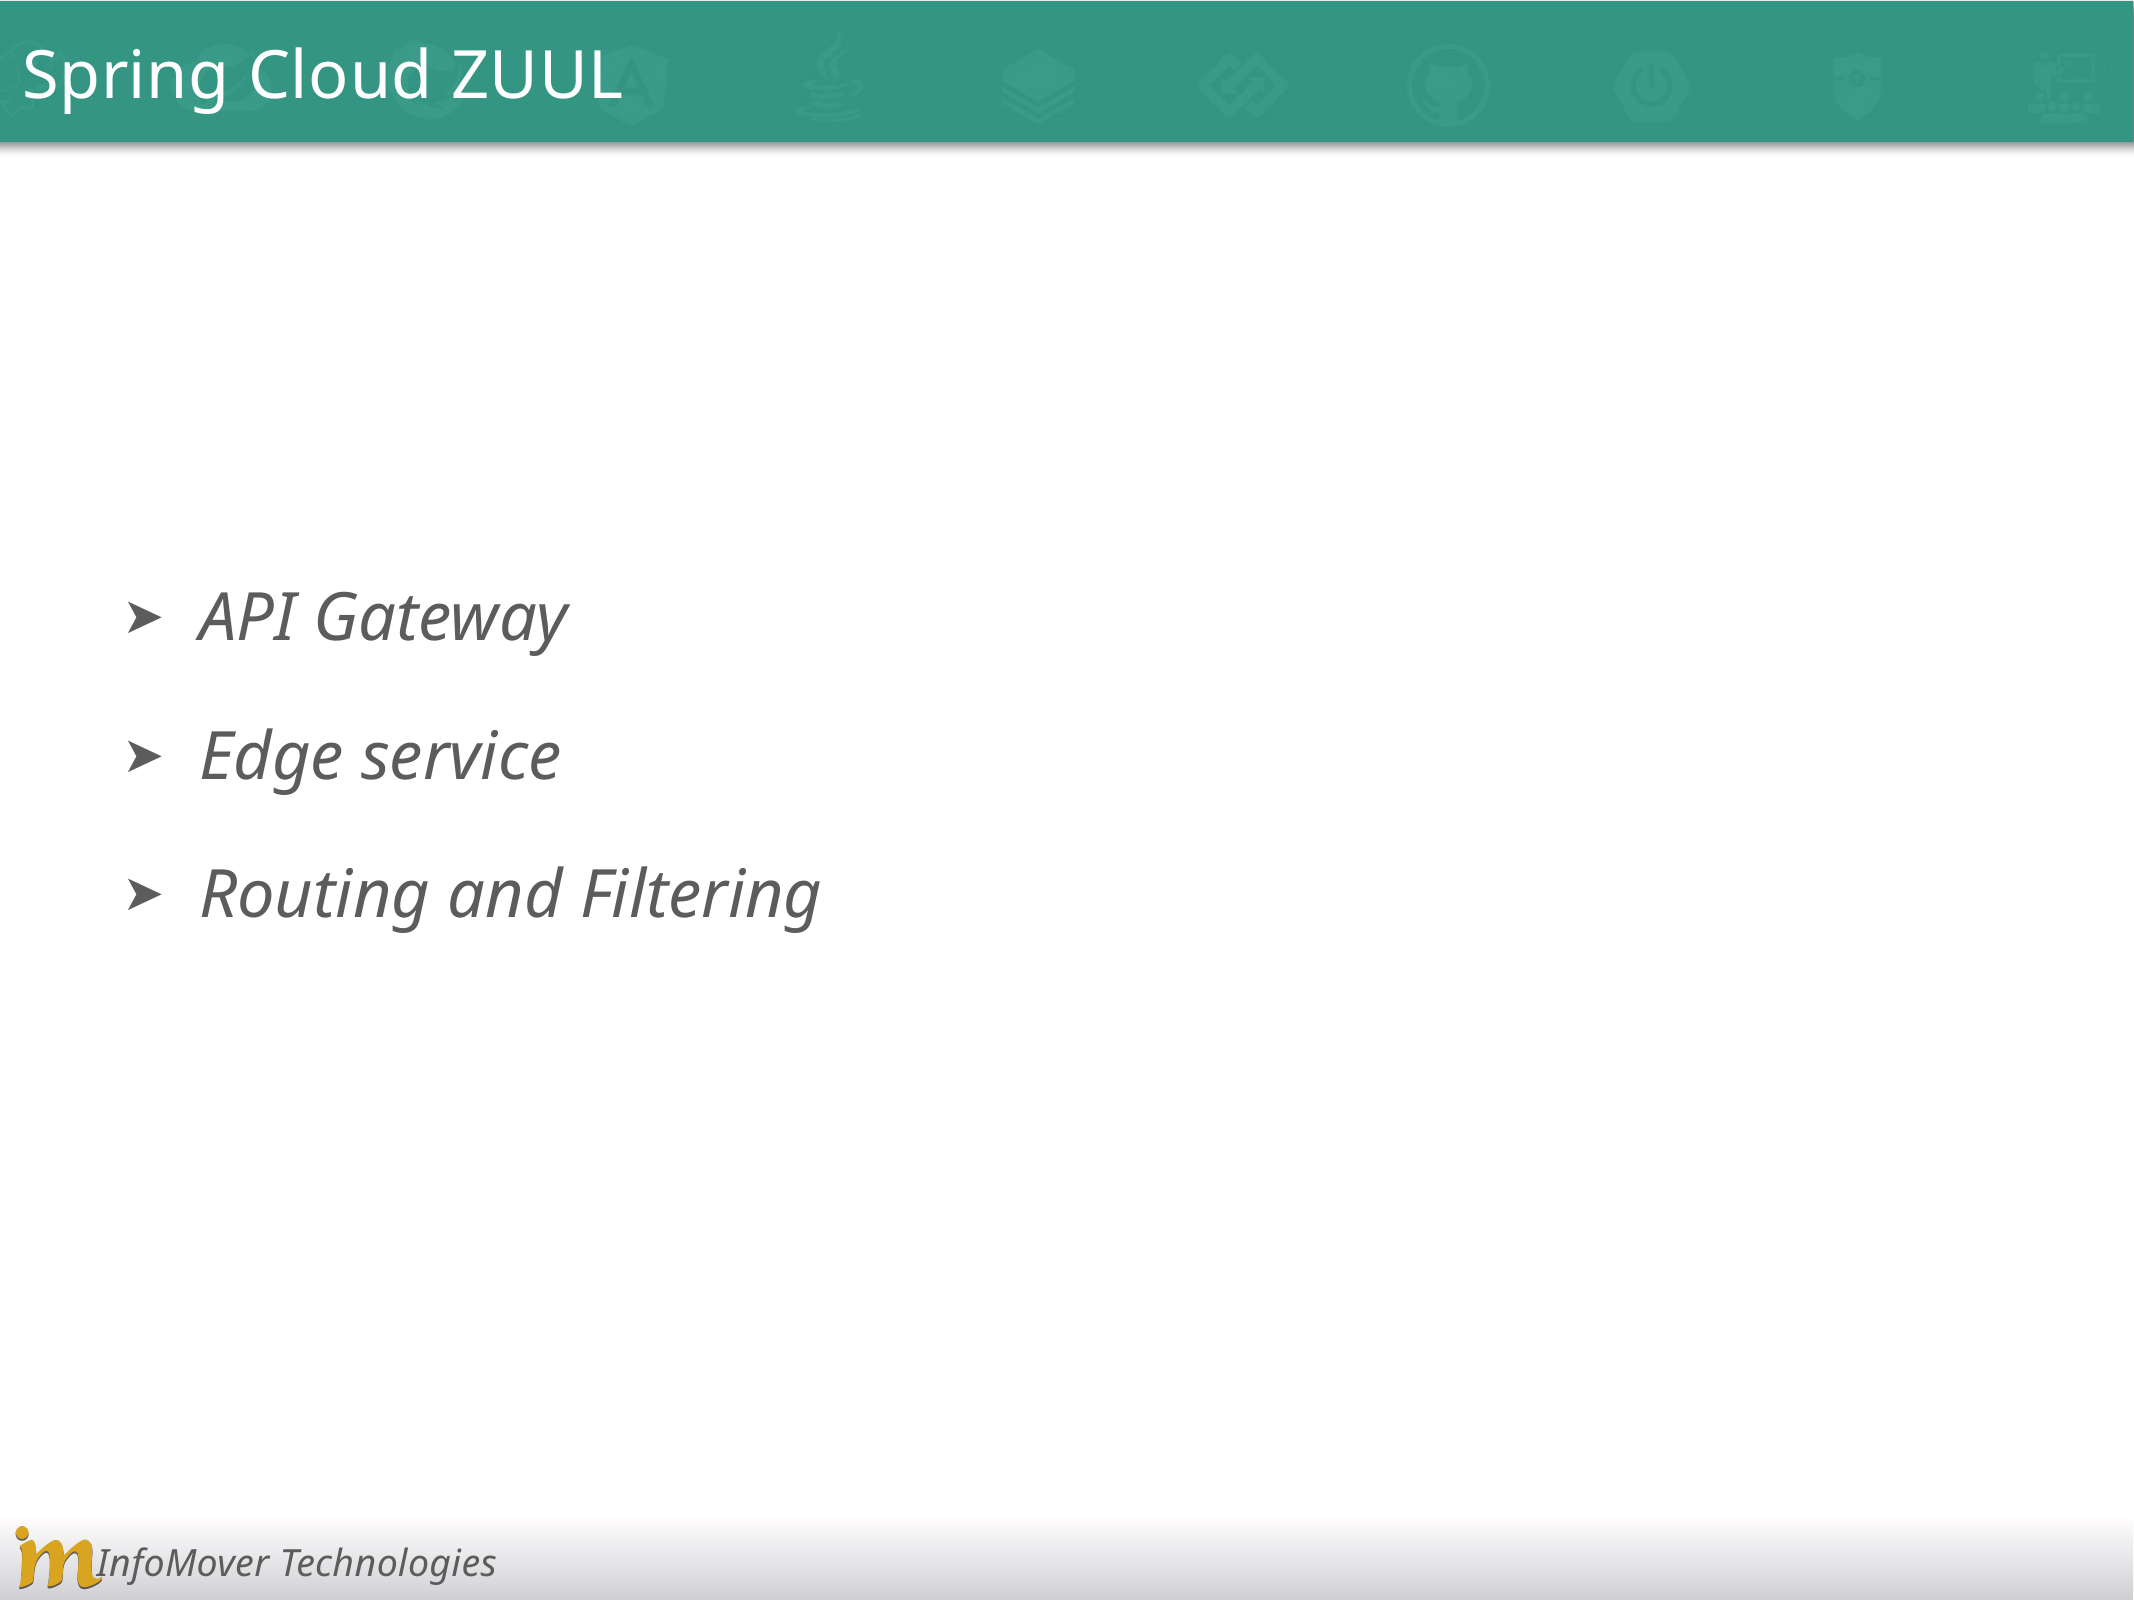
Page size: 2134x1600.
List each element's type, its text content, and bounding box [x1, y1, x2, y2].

picture [2, 1518, 116, 1600]
text_box API Gateway Edge service Routing and Filtering [114, 565, 2092, 1033]
picture [0, 1, 2134, 142]
text_box Spring Cloud ZUUL [13, 23, 1098, 120]
